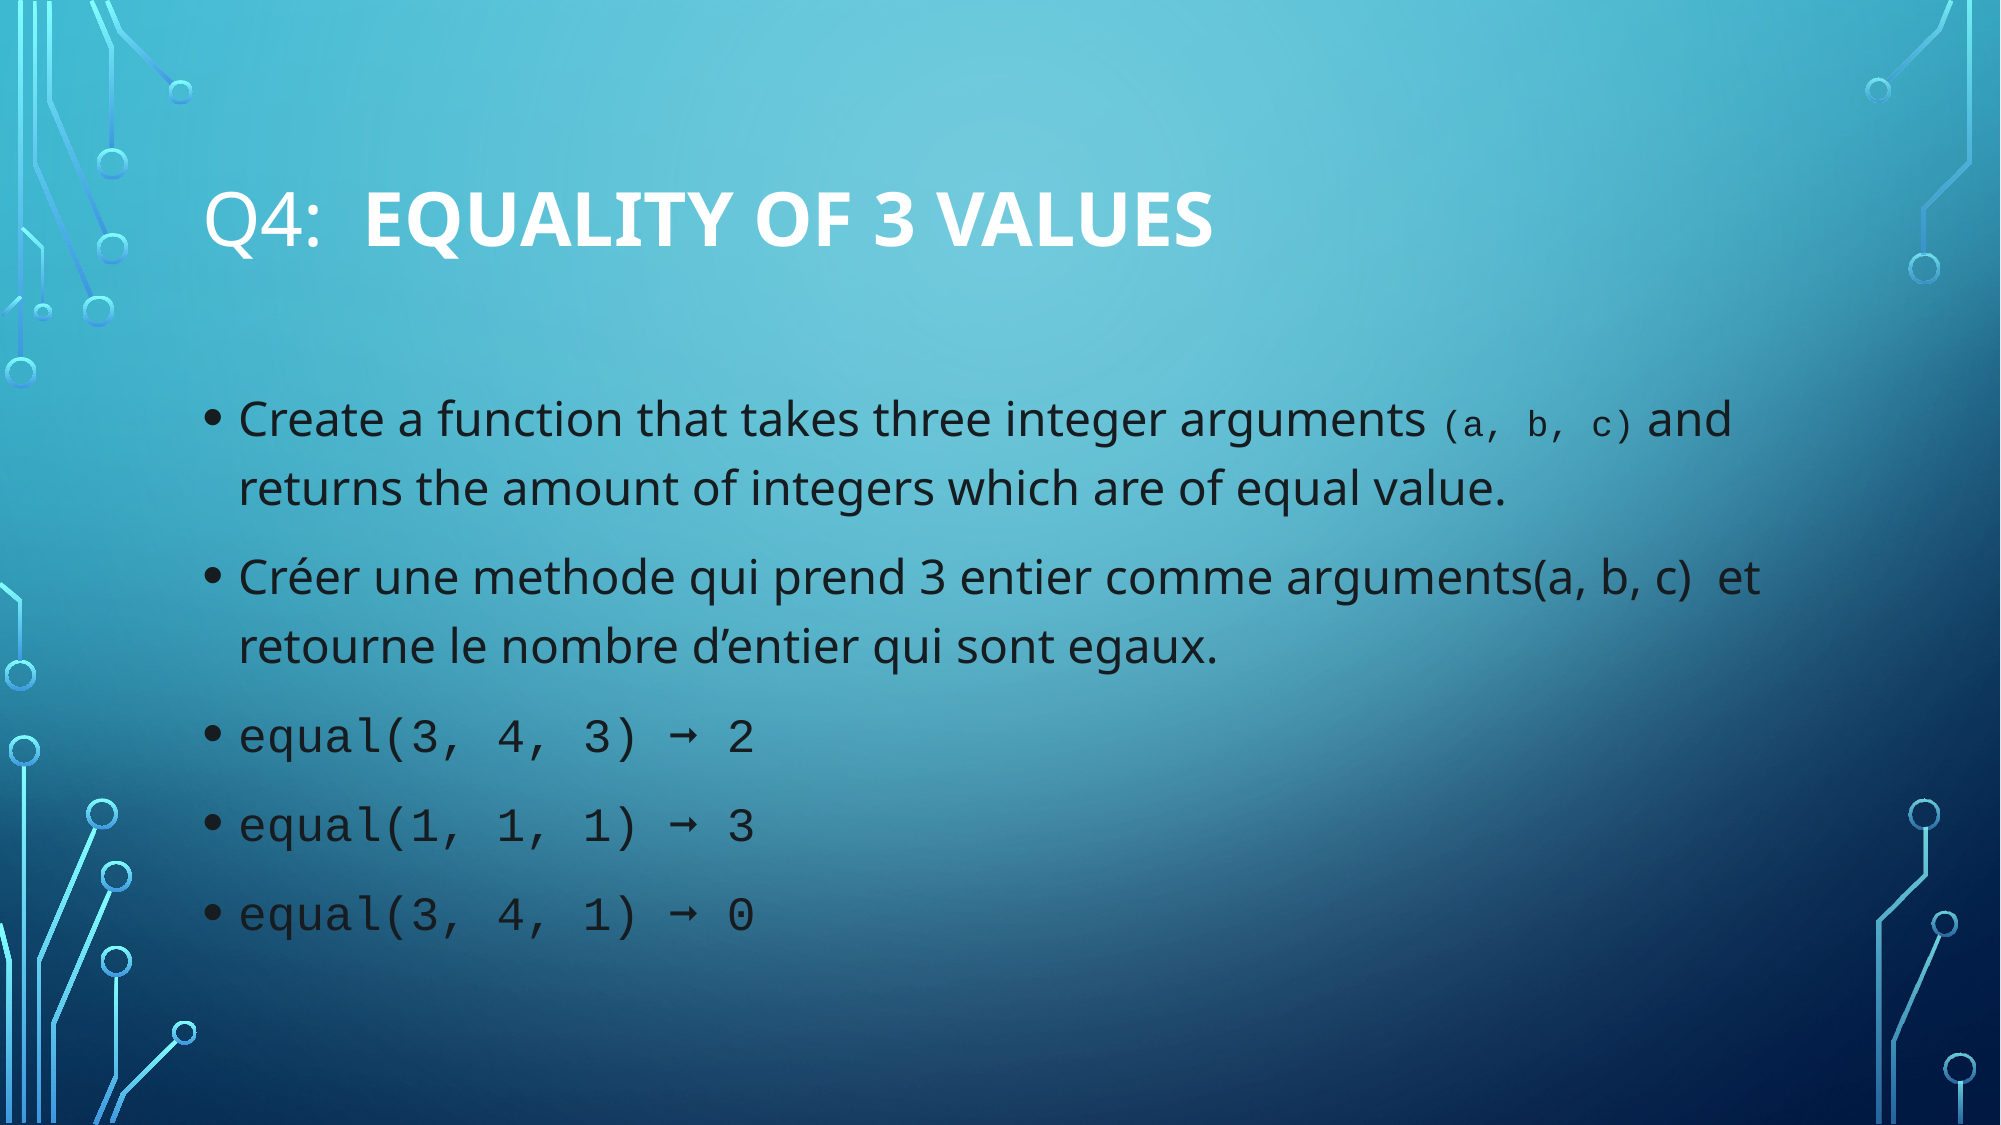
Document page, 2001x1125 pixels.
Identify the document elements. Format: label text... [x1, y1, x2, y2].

list Create a function that takes three integer arguments (a, b, c) and returns the amount of integers which are of equal value. Créer une methode qui prend 3 entier comme arguments(a, b, c) et retourne le nombre d’entier qui sont egaux. equal(3, 4, 3) ➞ 2 equal(1, 1, 1) ➞ 3 equal(3, 4, 1) ➞ 0 [187, 369, 1813, 950]
title Q4: Equality of 3 Values [187, 101, 1813, 344]
